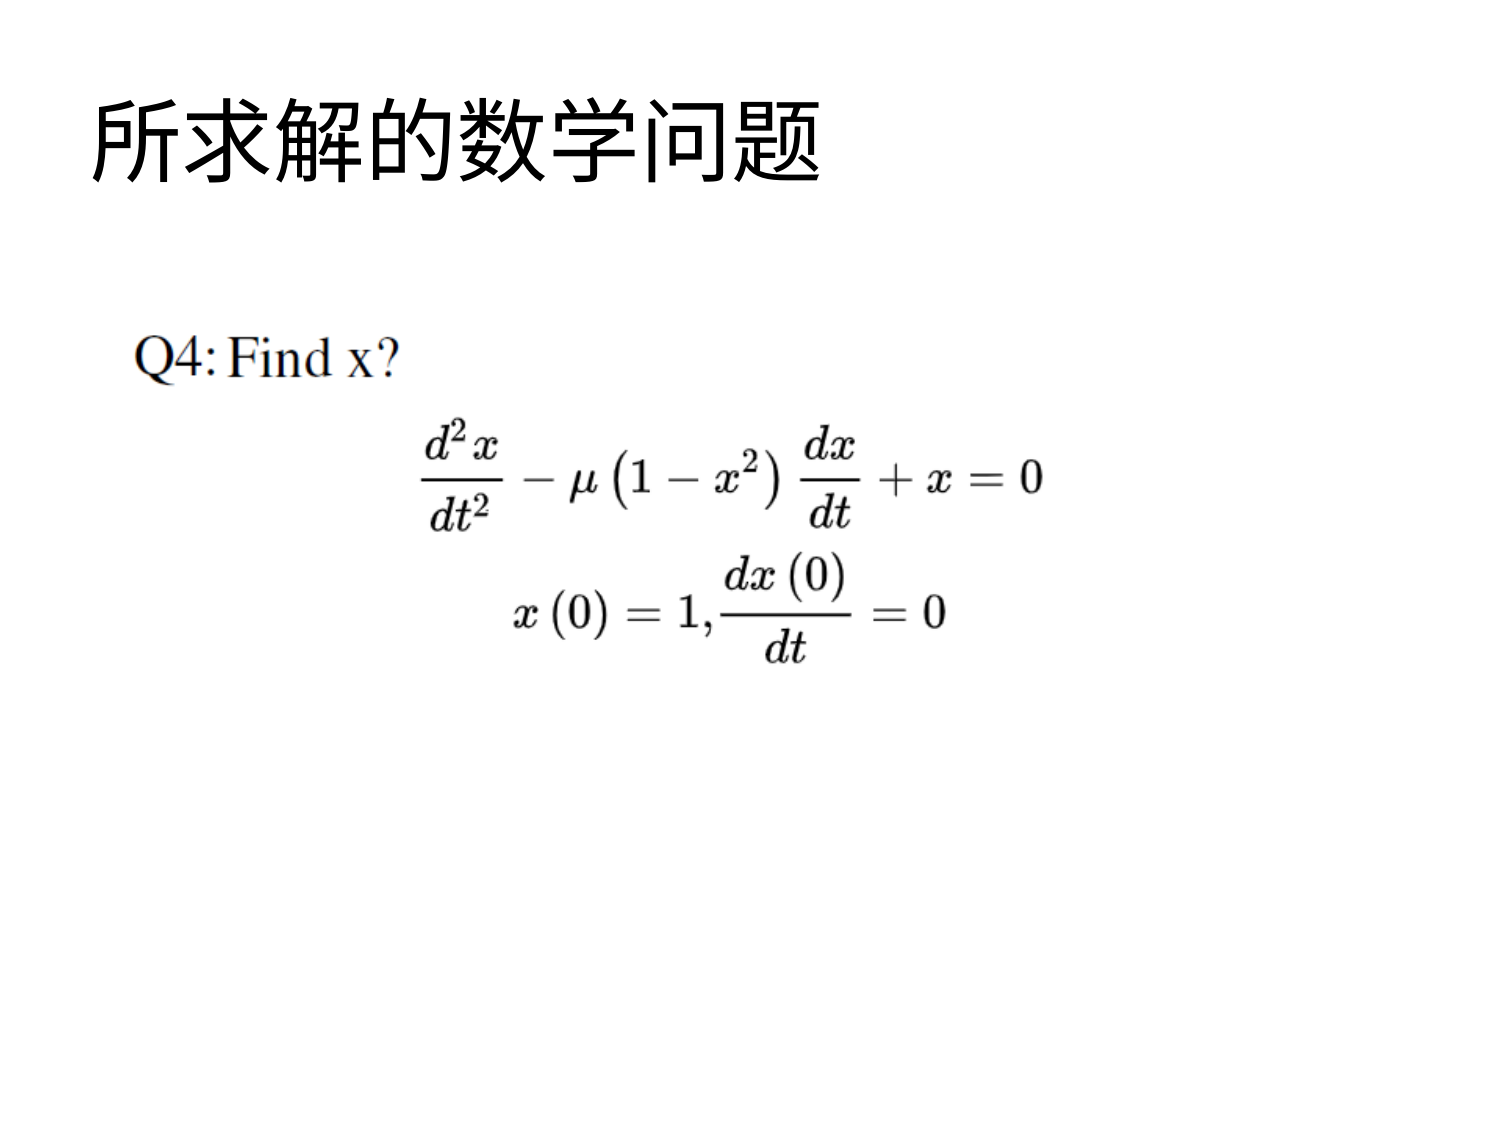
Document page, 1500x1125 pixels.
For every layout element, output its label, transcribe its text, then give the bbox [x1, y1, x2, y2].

title 所求解的数学问题 [75, 45, 1425, 233]
picture [125, 315, 1063, 687]
